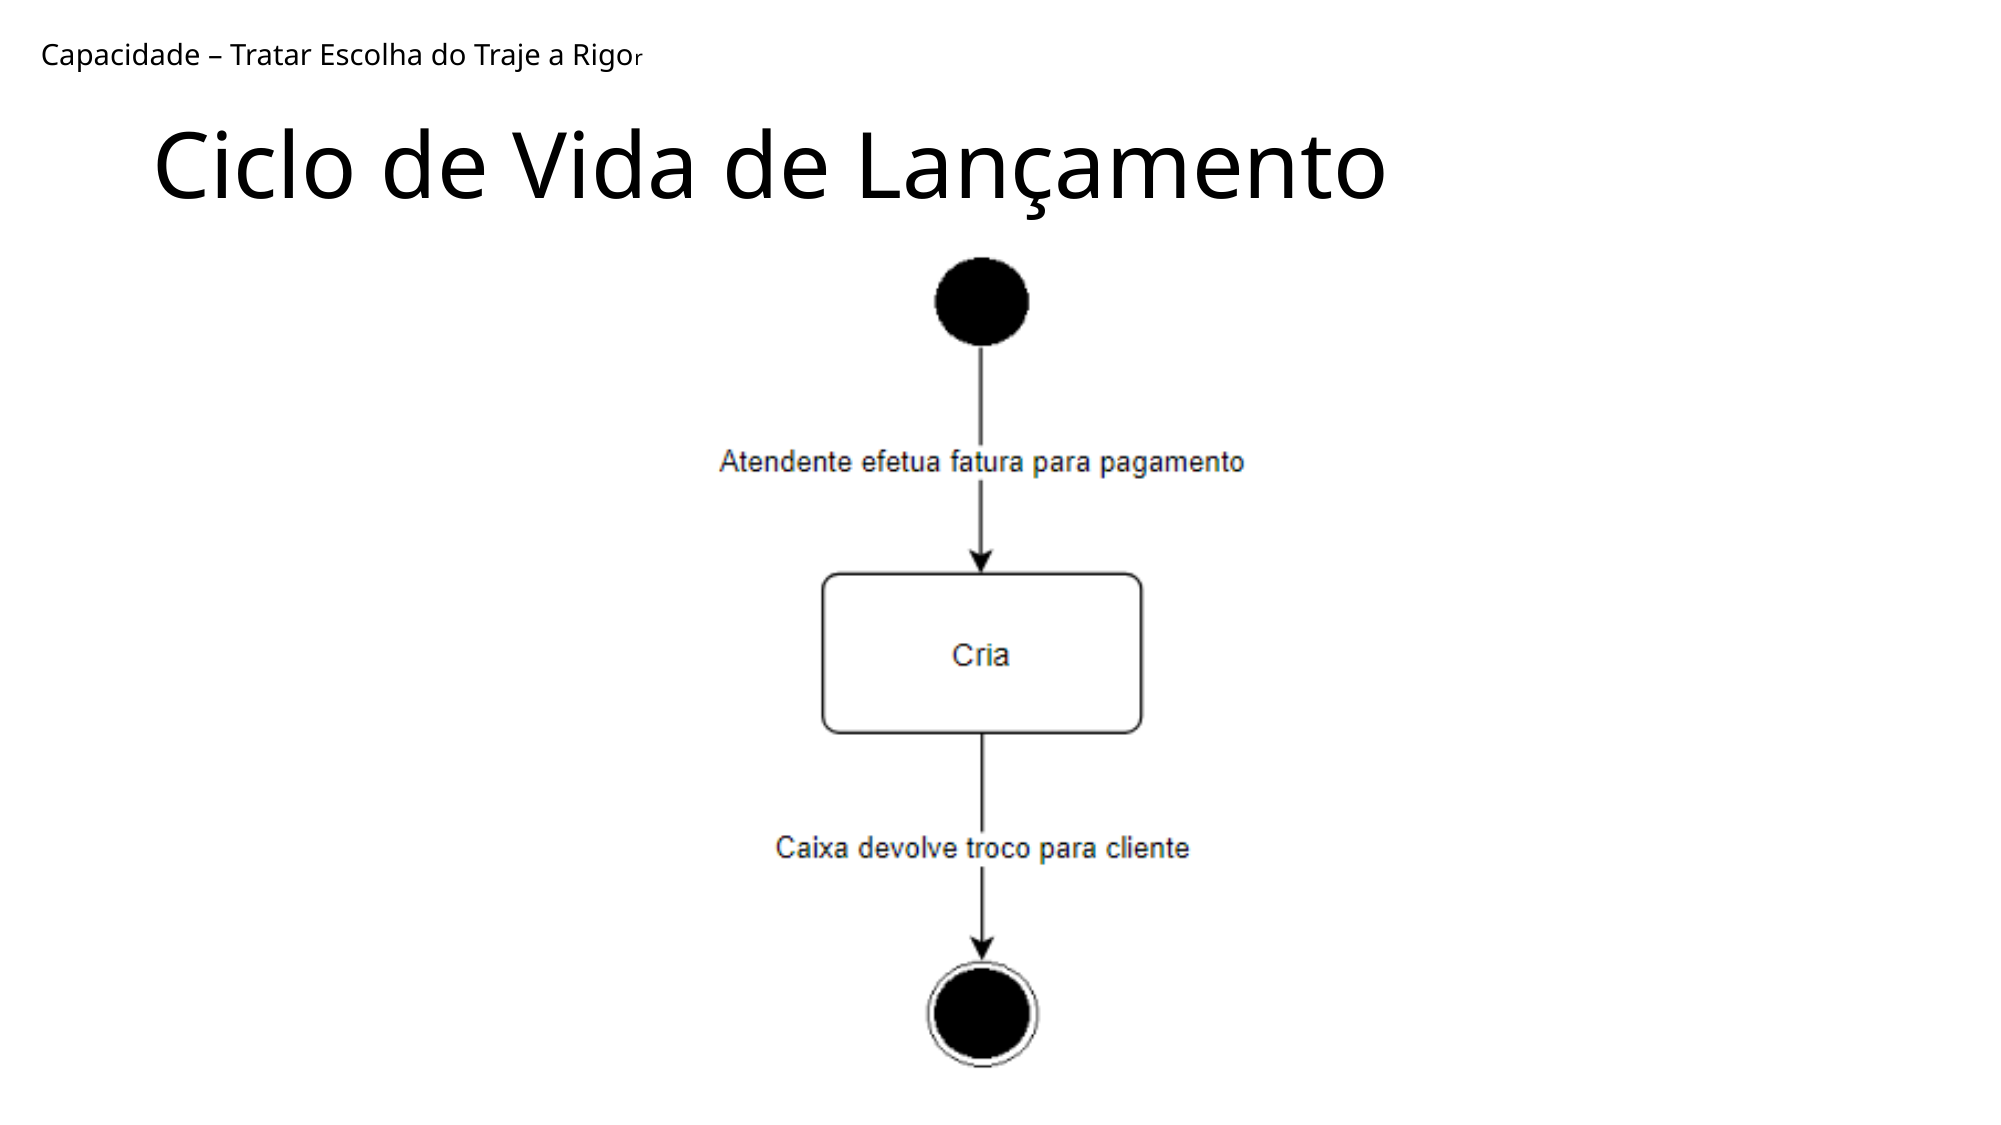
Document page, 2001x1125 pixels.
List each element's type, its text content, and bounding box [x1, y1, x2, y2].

text_box Ciclo de Vida de Lançamento [137, 59, 1863, 278]
text_box Capacidade – Tratar Escolha do Traje a Rigor [26, 32, 721, 66]
picture [696, 235, 1284, 1099]
